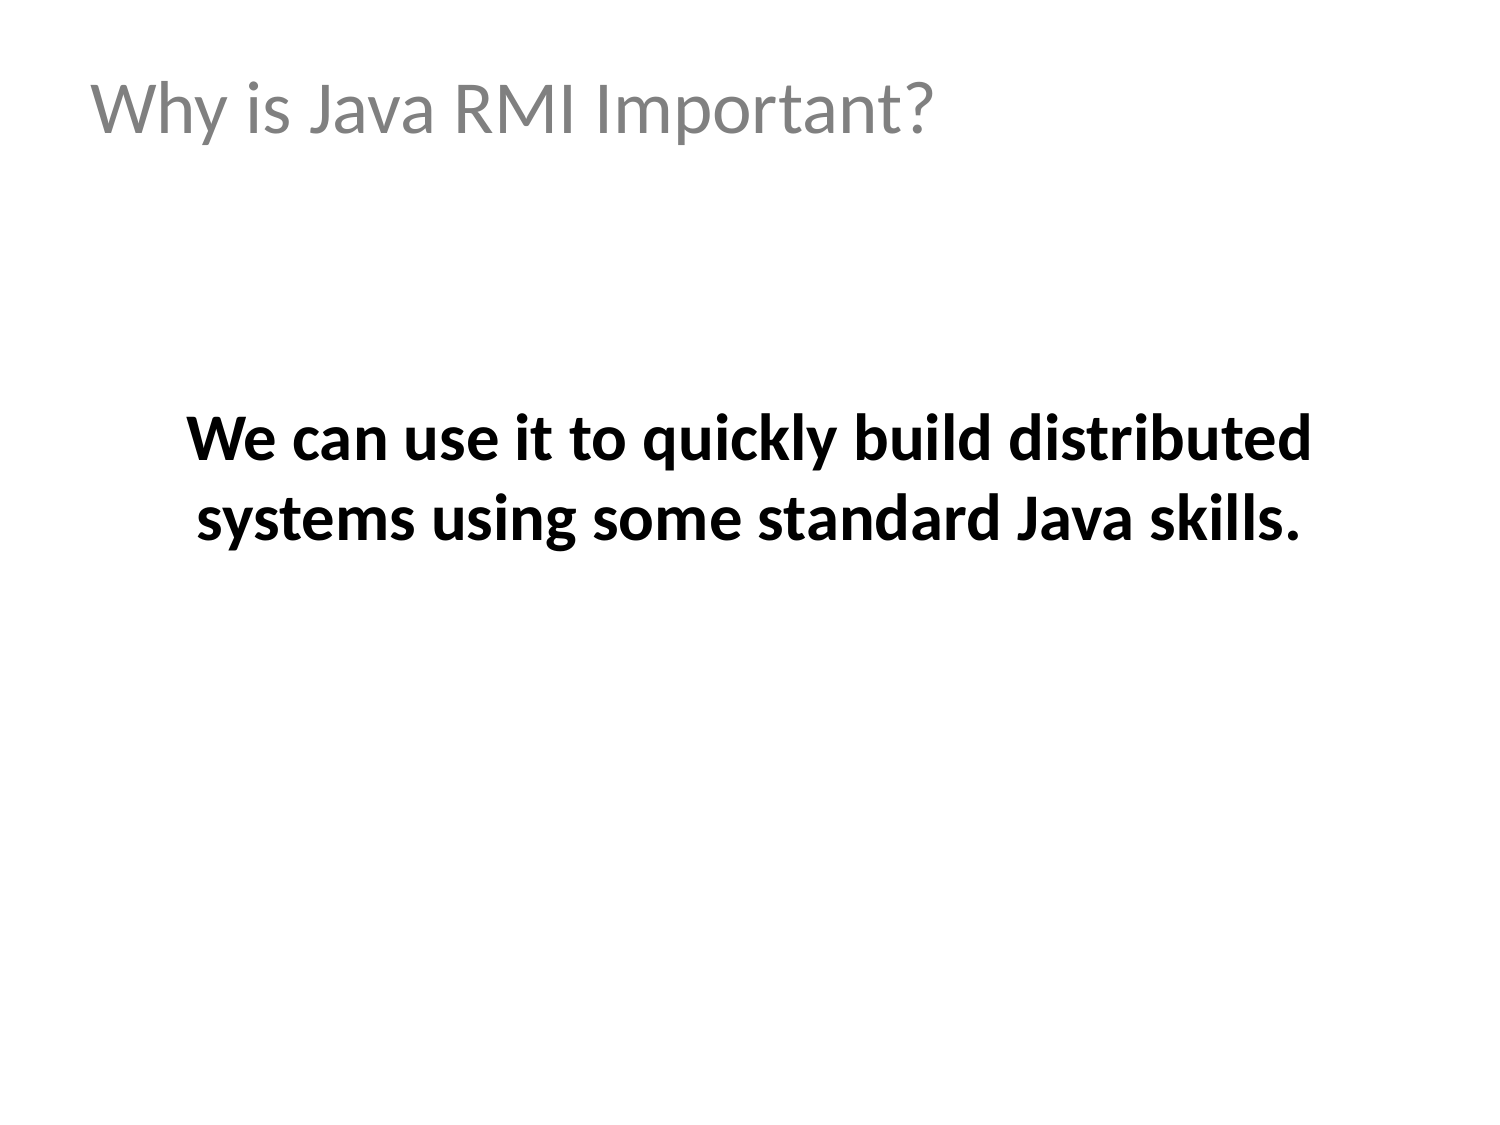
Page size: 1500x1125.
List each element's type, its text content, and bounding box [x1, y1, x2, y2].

list We can use it to quickly build distributed systems using some standard Java skills. [75, 200, 1425, 1005]
title Why is Java RMI Important? [75, 45, 1425, 163]
